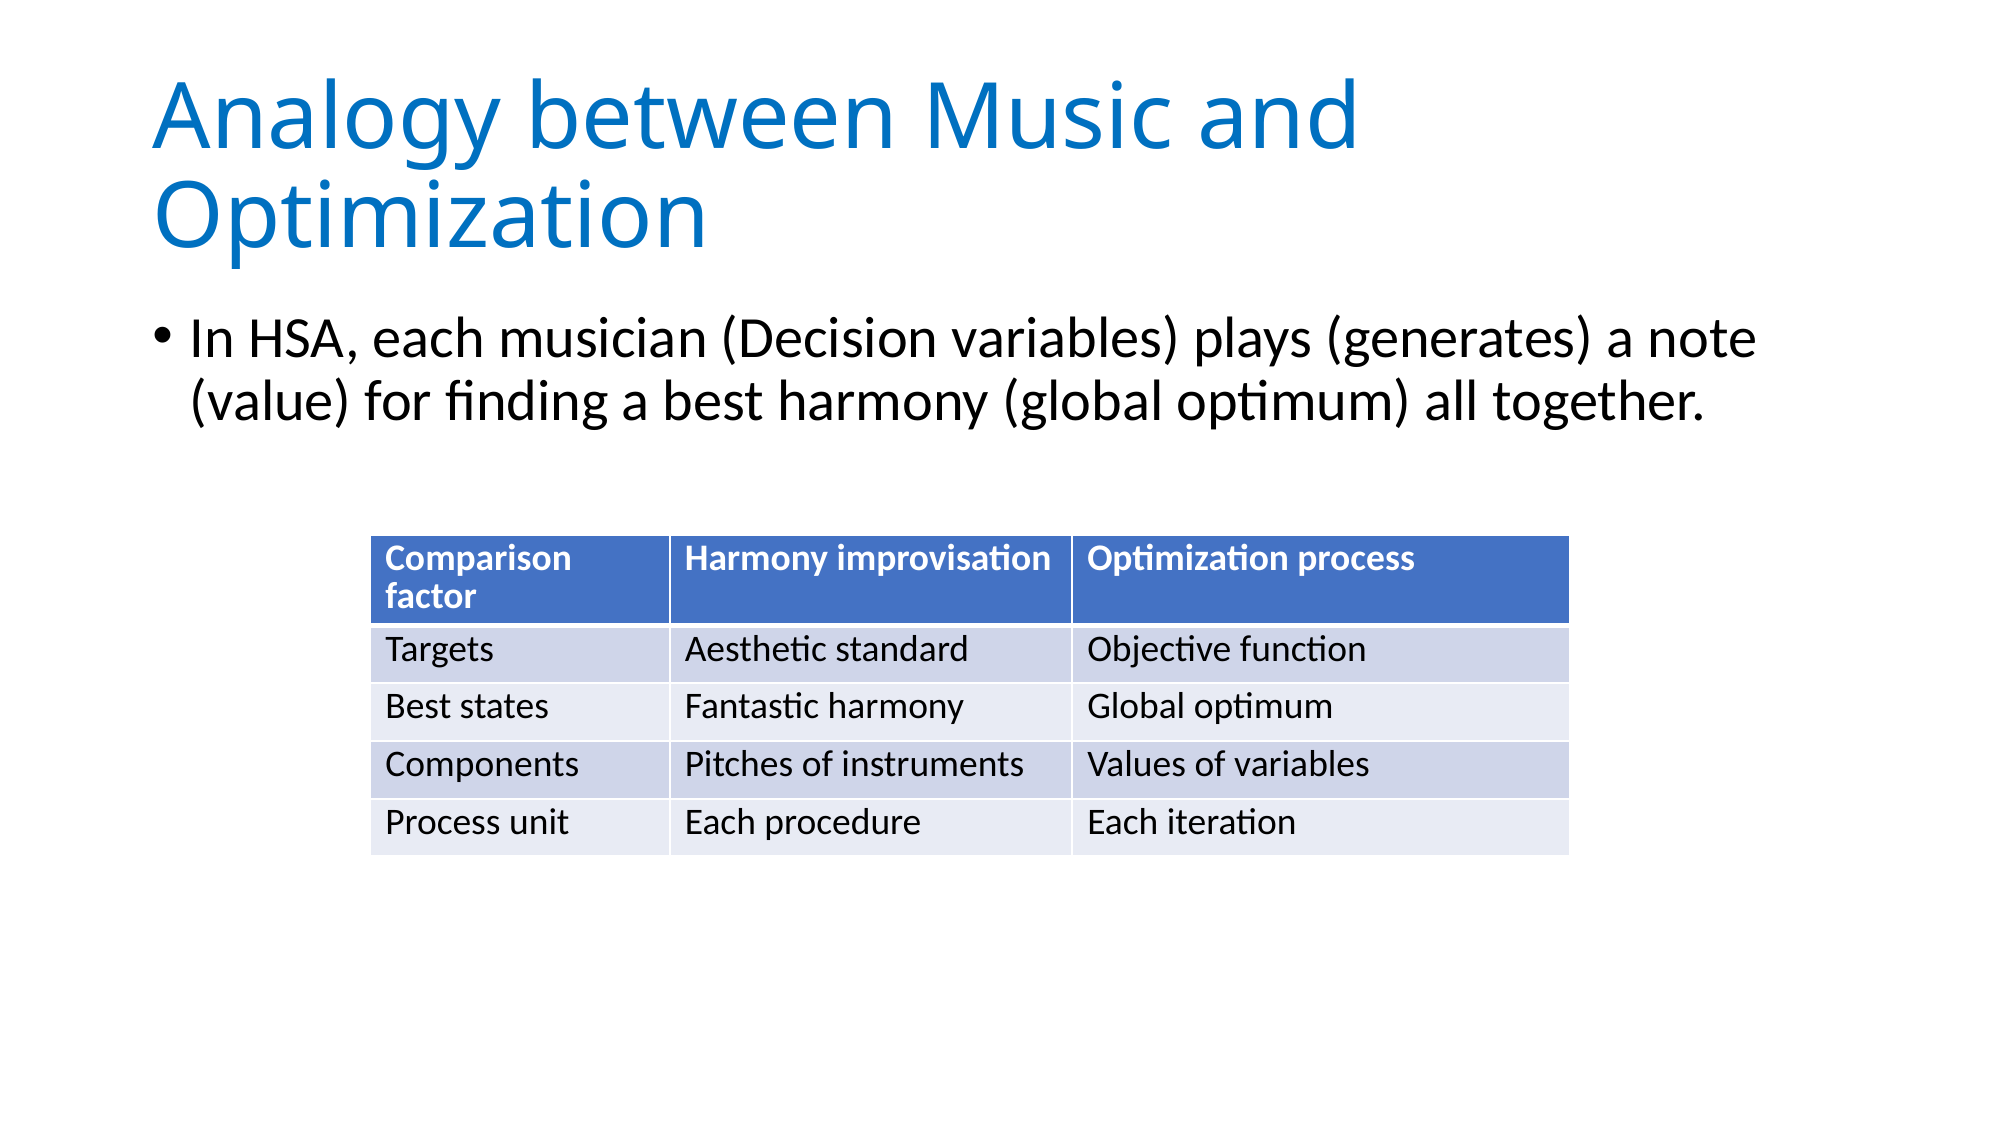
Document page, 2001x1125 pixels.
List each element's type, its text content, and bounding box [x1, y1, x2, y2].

table_cell Pitches of instruments [671, 742, 1071, 798]
table_cell Fantastic harmony [671, 684, 1071, 740]
table_cell Targets [371, 628, 669, 682]
title Analogy between Music and Optimization [137, 59, 1863, 278]
table_header Comparison factor [371, 536, 669, 623]
table_header Optimization process [1073, 536, 1569, 623]
table_cell Each iteration [1073, 800, 1569, 855]
table_cell Each procedure [671, 800, 1071, 855]
table_cell Values of variables [1073, 742, 1569, 798]
table_cell Components [371, 742, 669, 798]
table_cell Objective function [1073, 628, 1569, 682]
table_header Harmony improvisation [671, 536, 1071, 623]
table_cell Global optimum [1073, 684, 1569, 740]
table_cell Aesthetic standard [671, 628, 1071, 682]
table_cell Best states [371, 684, 669, 740]
table_cell Process unit [371, 800, 669, 855]
list In HSA, each musician (Decision variables) plays (generates) a note (value) for finding a best harmony (global optimum) all together. [137, 299, 1863, 1014]
